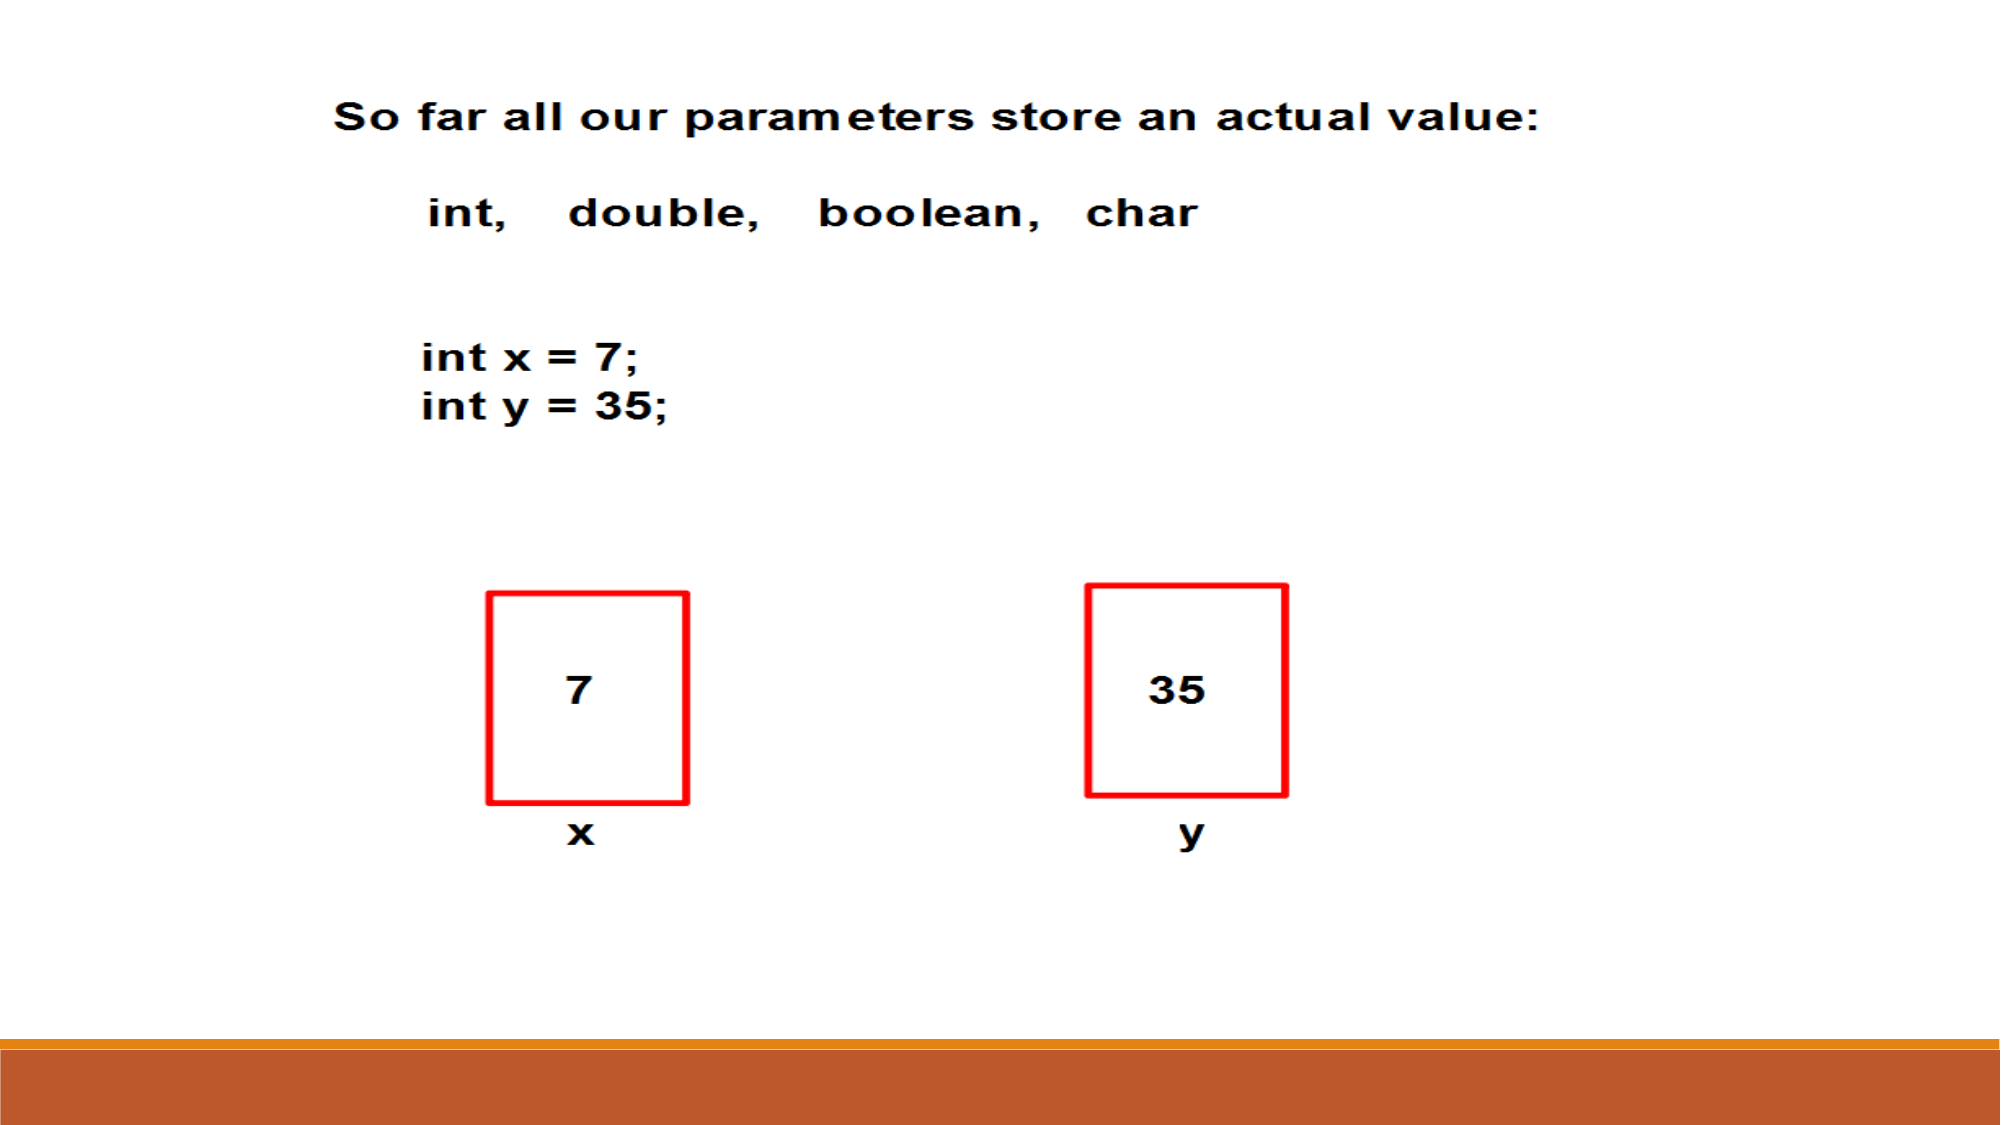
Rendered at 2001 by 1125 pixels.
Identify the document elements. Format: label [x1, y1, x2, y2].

picture [288, 78, 1555, 890]
